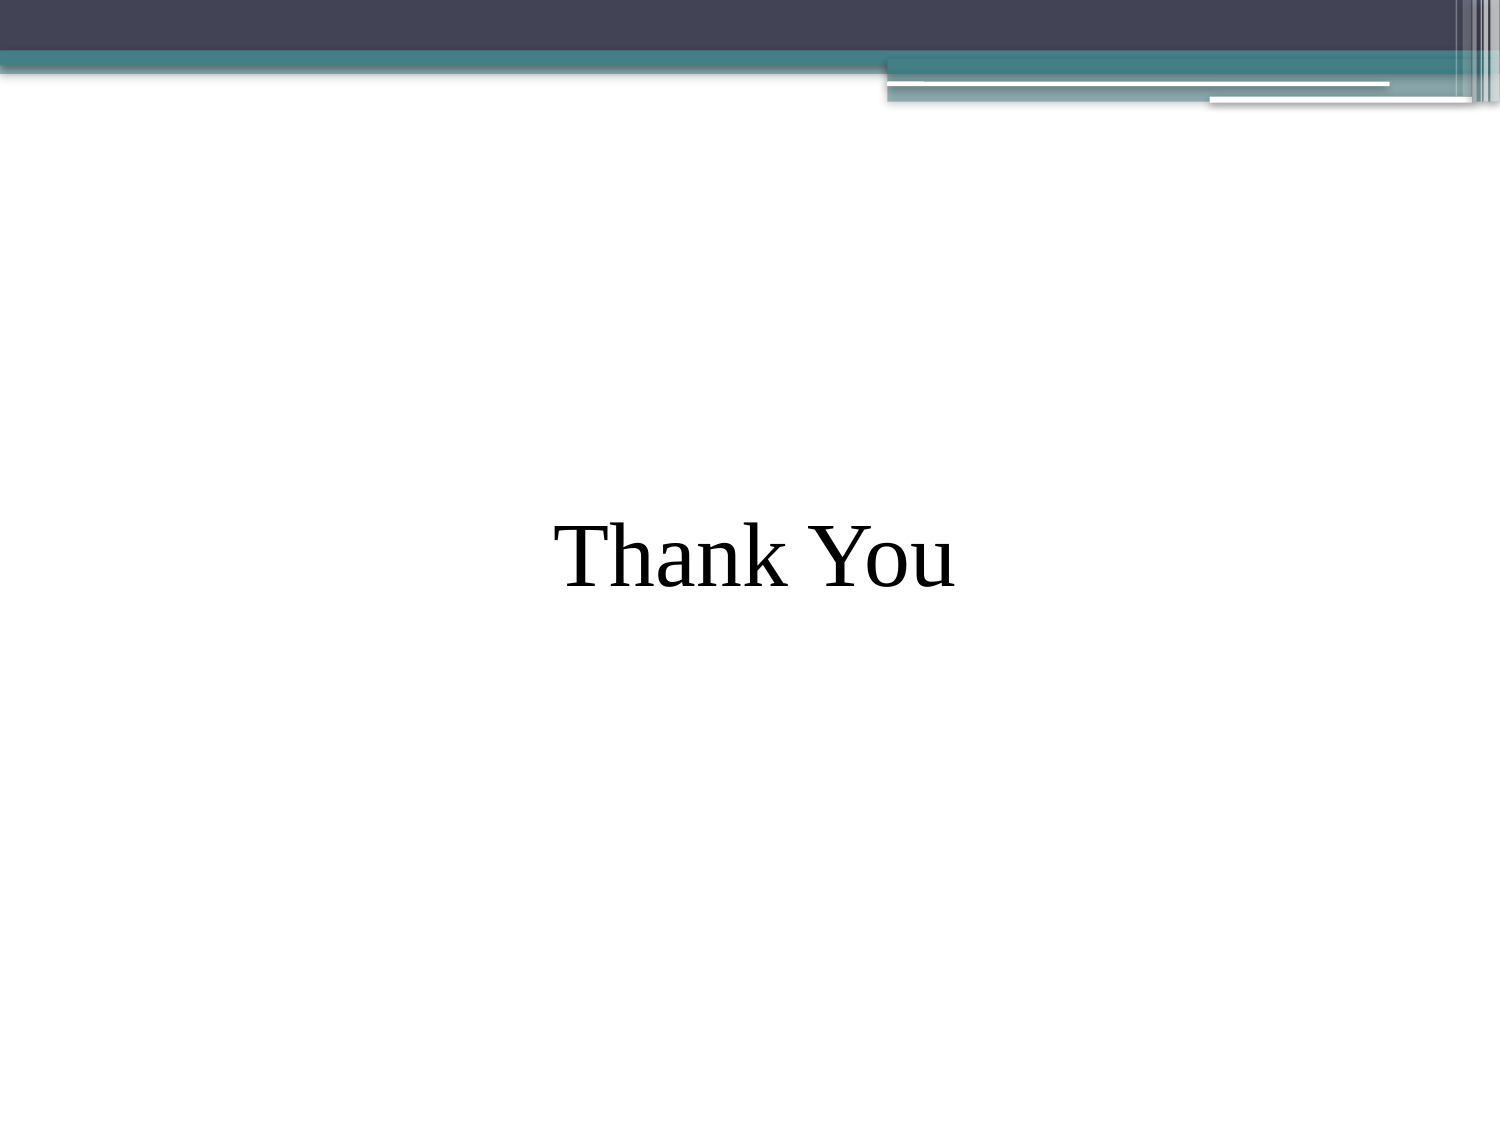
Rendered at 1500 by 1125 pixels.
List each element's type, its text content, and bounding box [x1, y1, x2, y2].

text_box Thank You [539, 487, 973, 613]
